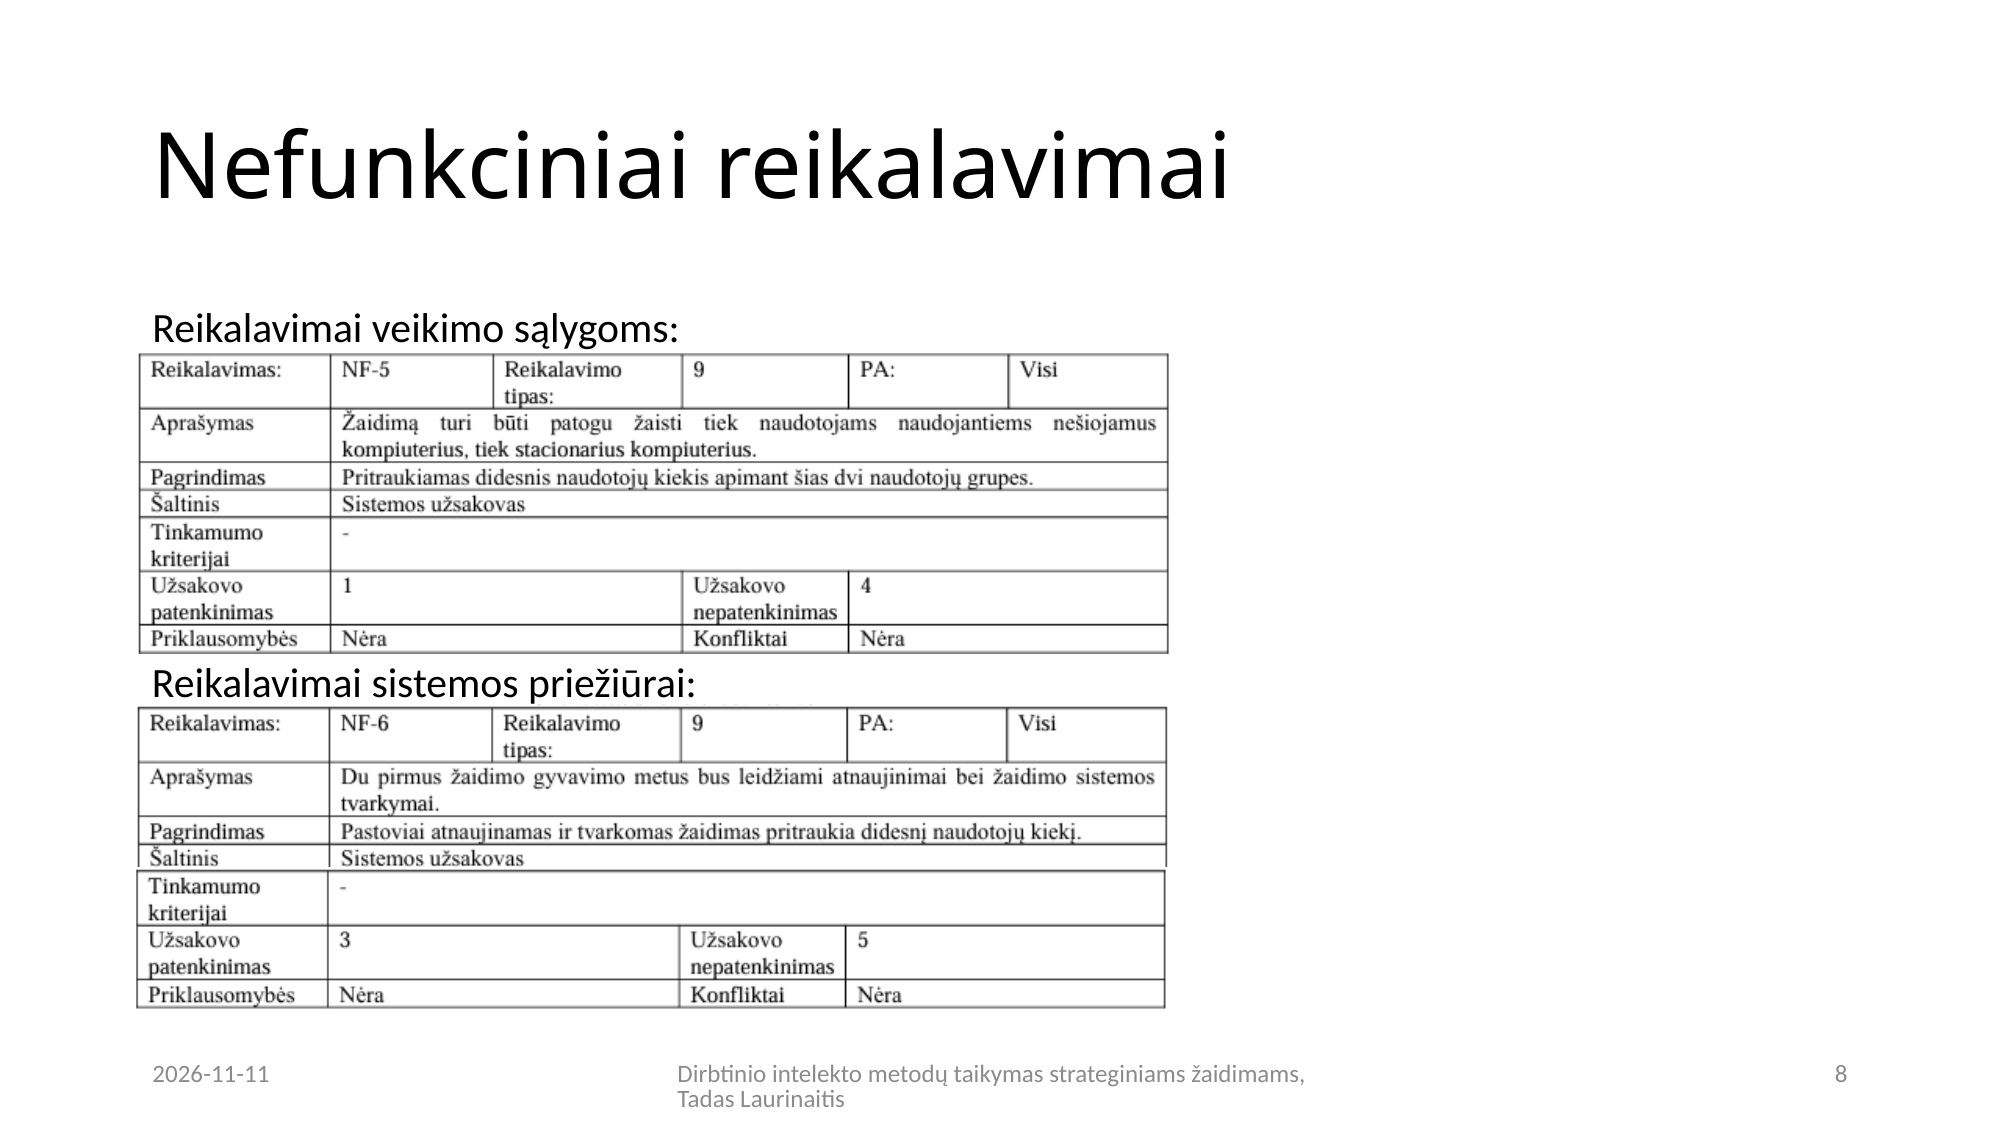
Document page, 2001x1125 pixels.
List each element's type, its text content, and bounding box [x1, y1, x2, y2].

title Nefunkciniai reikalavimai [137, 59, 1863, 278]
picture [136, 352, 1172, 654]
footer Dirbtinio intelekto metodų taikymas strateginiams žaidimams, Tadas Laurinaitis [662, 1042, 1338, 1103]
slide_number 8 [1412, 1042, 1863, 1103]
text_box Reikalavimai sistemos priežiūrai: [136, 654, 873, 704]
picture [135, 704, 1172, 1012]
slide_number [137, 1042, 588, 1103]
list Reikalavimai veikimo sąlygoms: [137, 299, 874, 352]
